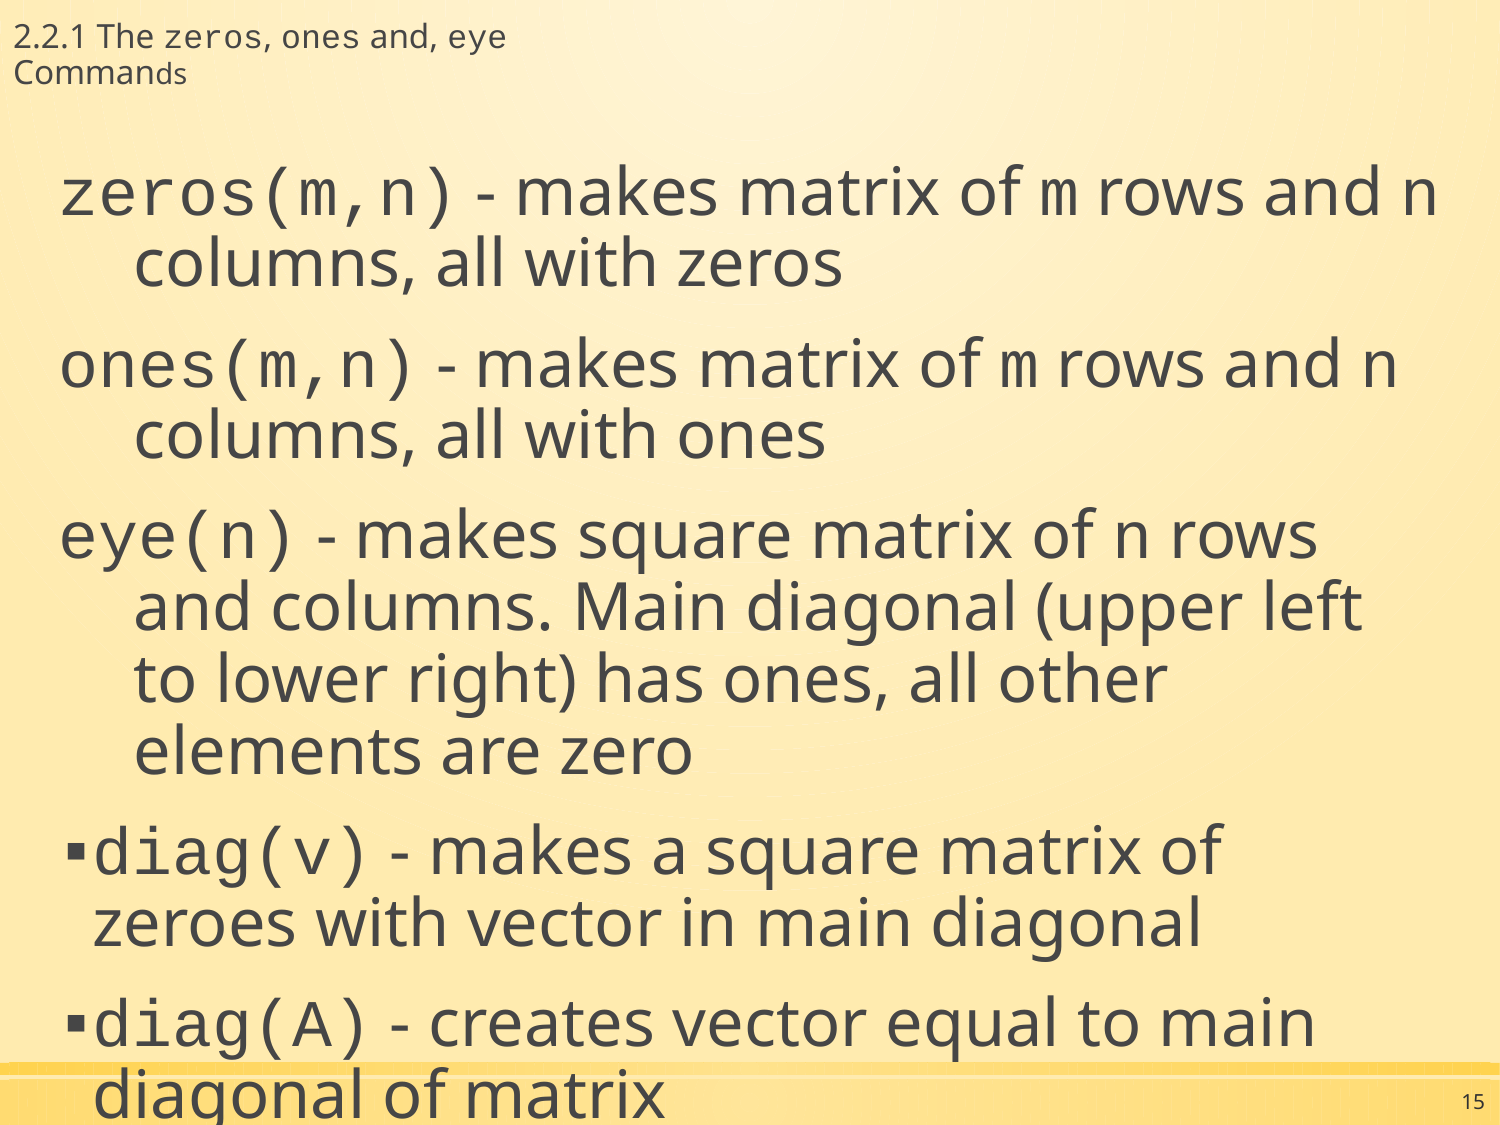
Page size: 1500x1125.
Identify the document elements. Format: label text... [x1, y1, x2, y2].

slide_number 15 [1421, 1083, 1500, 1122]
list zeros(m,n) - makes matrix of m rows and n columns, all with zeros ones(m,n) - makes matrix of m rows and n columns, all with ones eye(n) - makes square matrix of n rows and columns. Main diagonal (upper left to lower right) has ones, all other elements are zero diag(v) - makes a square matrix of zeroes with vector in main diagonal diag(A) - creates vector equal to main diagonal of matrix [43, 149, 1457, 975]
list 2.2.1 The zeros, ones and, eye Commands [12, 12, 656, 68]
